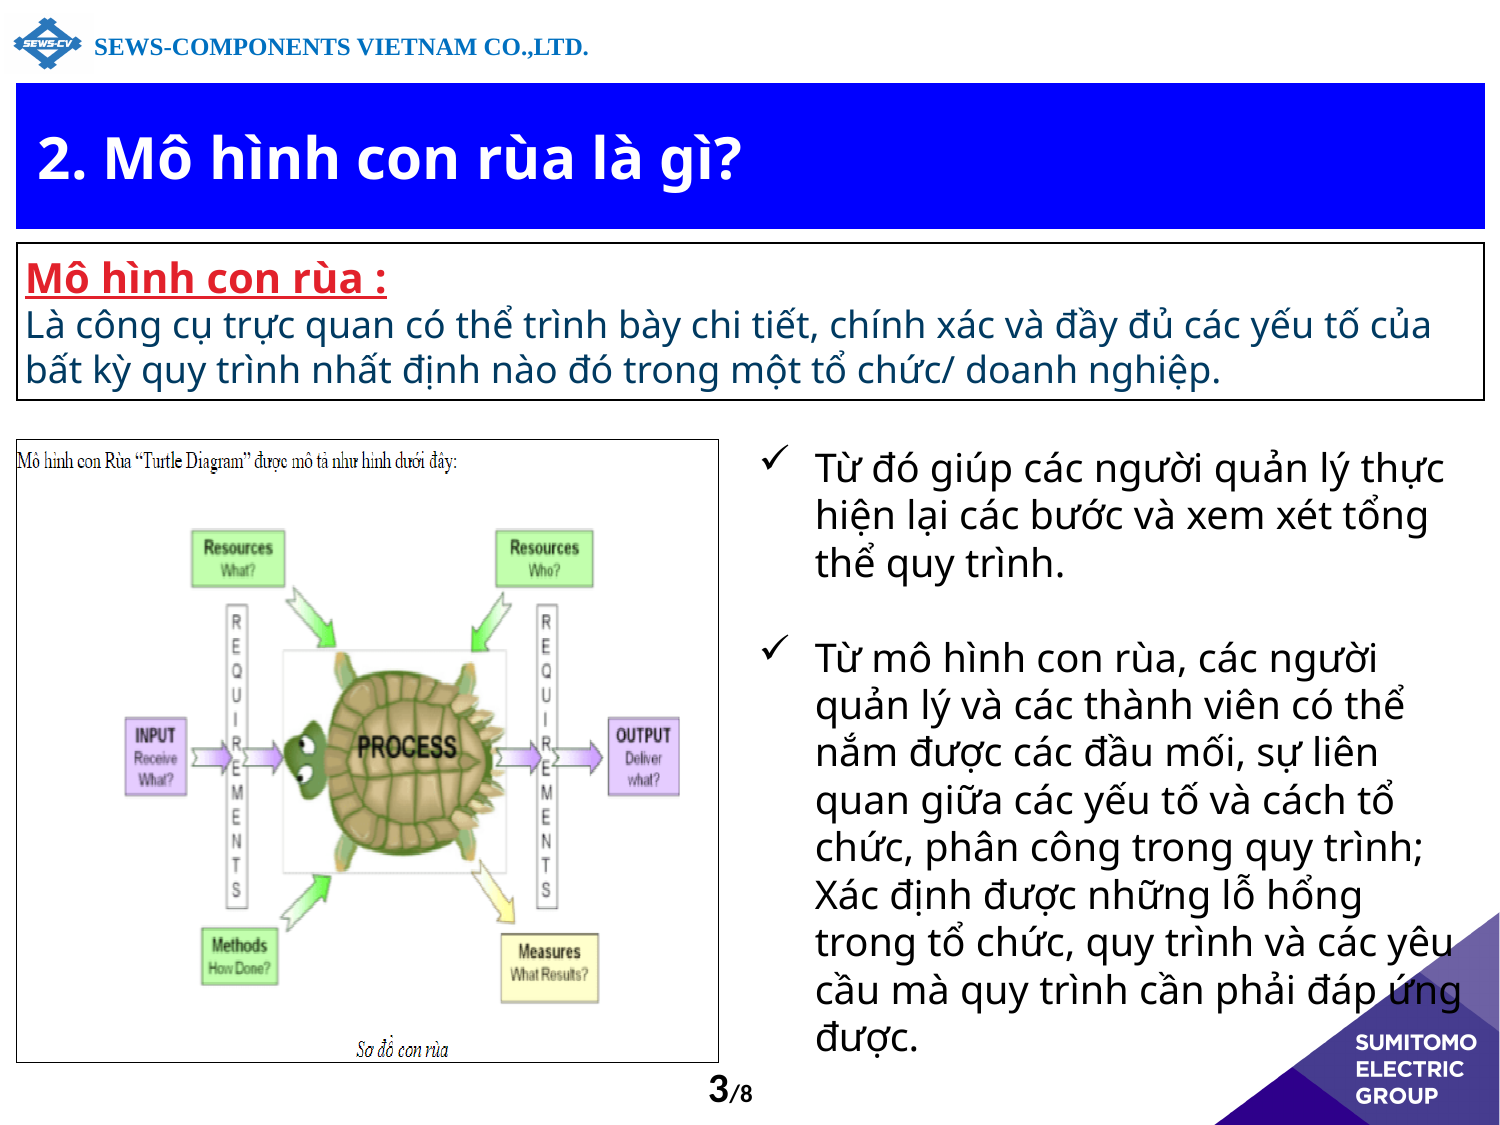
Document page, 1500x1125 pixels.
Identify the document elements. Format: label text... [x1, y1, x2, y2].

picture [4, 13, 94, 74]
text_box Mô hình con rùa : Là công cụ trực quan có thể trình bày chi tiết, chính xác và đầy đủ các yếu tố của bất kỳ quy trình nhất định nào đó trong một tổ chức/ doanh nghiệp. [16, 243, 1484, 400]
text_box 2. Mô hình con rùa là gì? [16, 84, 1484, 229]
picture [1211, 909, 1500, 1125]
text_box Từ đó giúp các người quản lý thực hiện lại các bước và xem xét tổng thể quy trình. Từ mô hình con rùa, các người quản lý và các thành viên có thể nắm được các đầu mối, sự liên quan giữa các yếu tố và cách tổ chức, phân công trong quy trình; Xác định được những lỗ hổng trong tổ chức, quy trình và các yêu cầu mà quy trình cần phải đáp ứng được. [750, 434, 1484, 1068]
picture [16, 439, 720, 1063]
